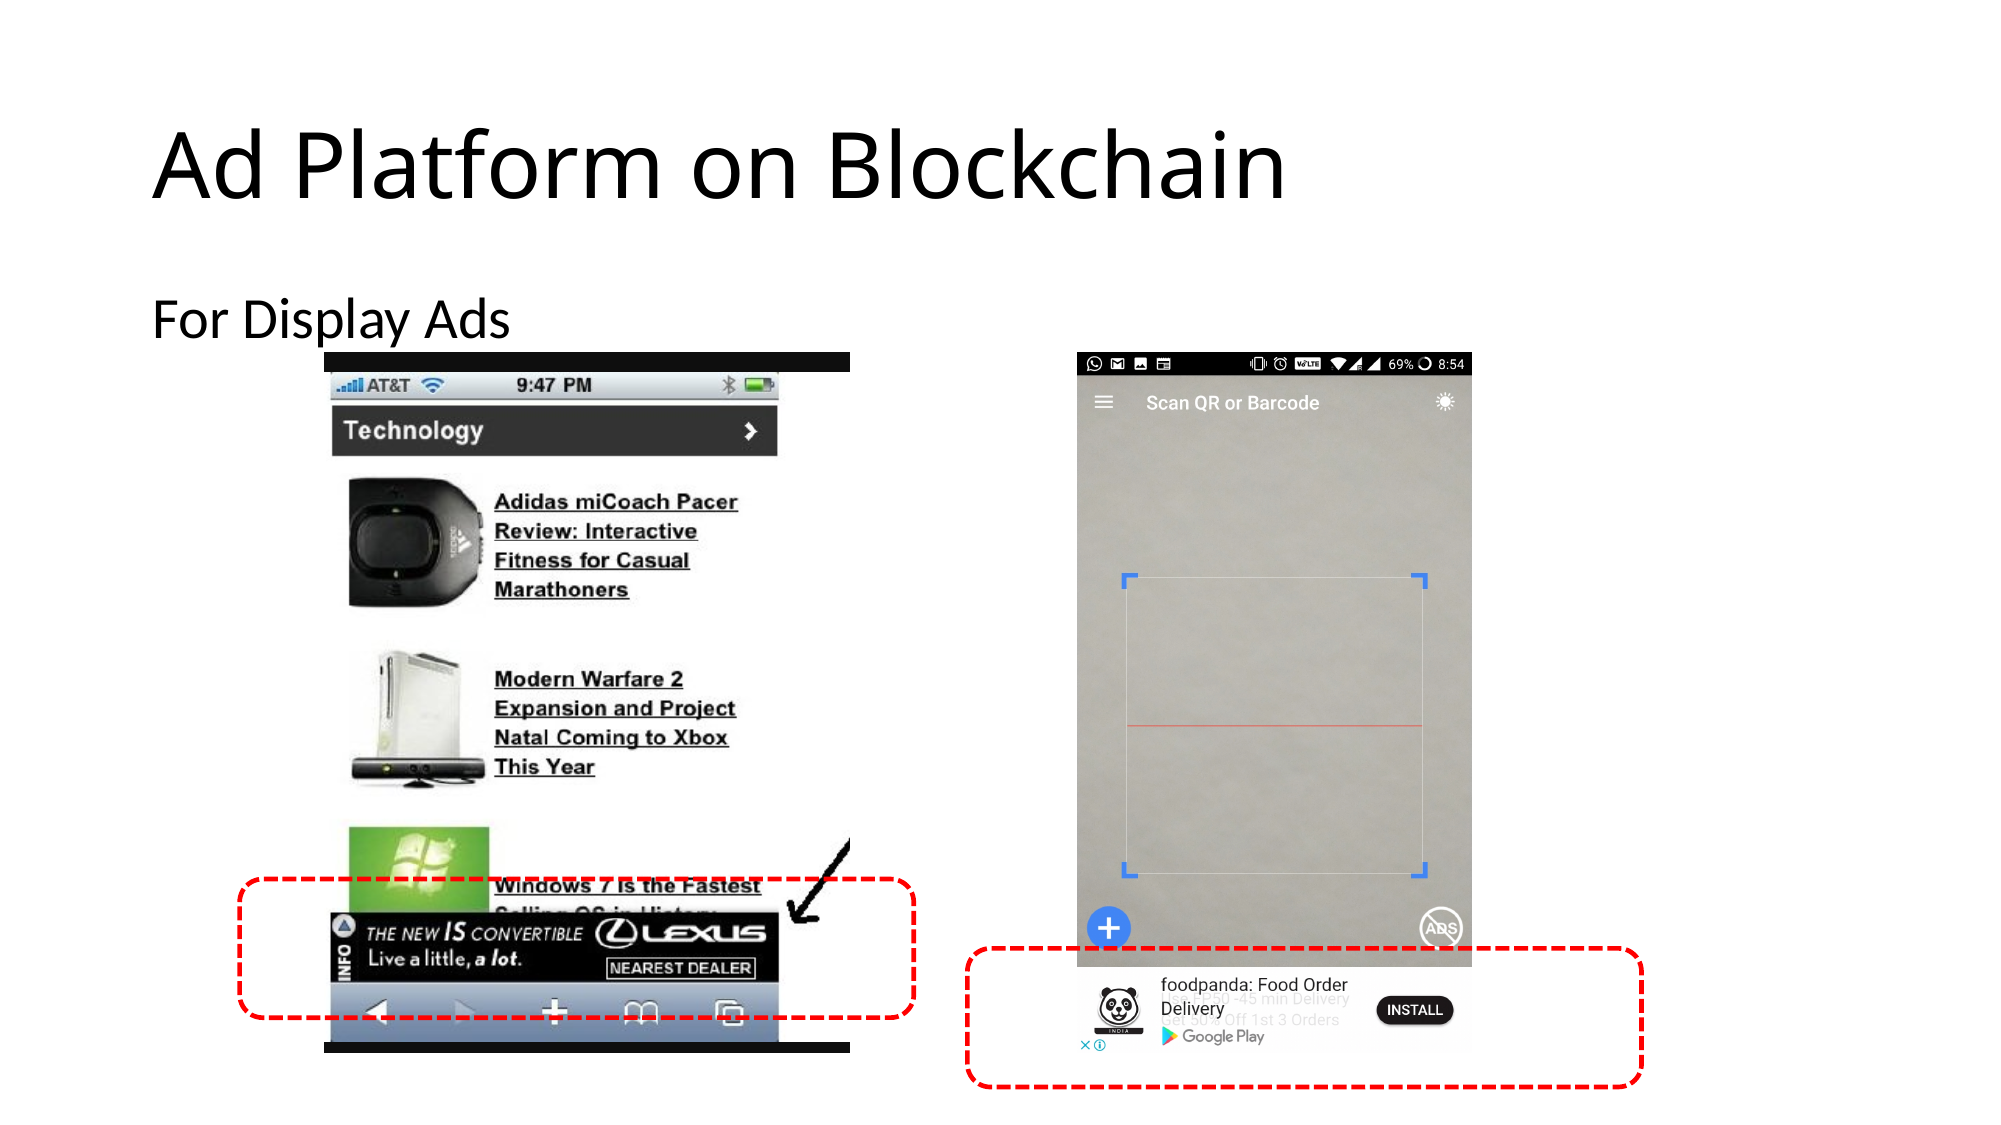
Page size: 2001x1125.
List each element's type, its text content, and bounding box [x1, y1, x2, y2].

text_box [966, 947, 1643, 1089]
picture [1077, 352, 1472, 1053]
title Ad Platform on Blockchain [137, 59, 1863, 278]
text_box [850, 878, 915, 1019]
list For Display Ads [137, 280, 1863, 995]
text_box [238, 878, 324, 1019]
picture [324, 352, 850, 1053]
